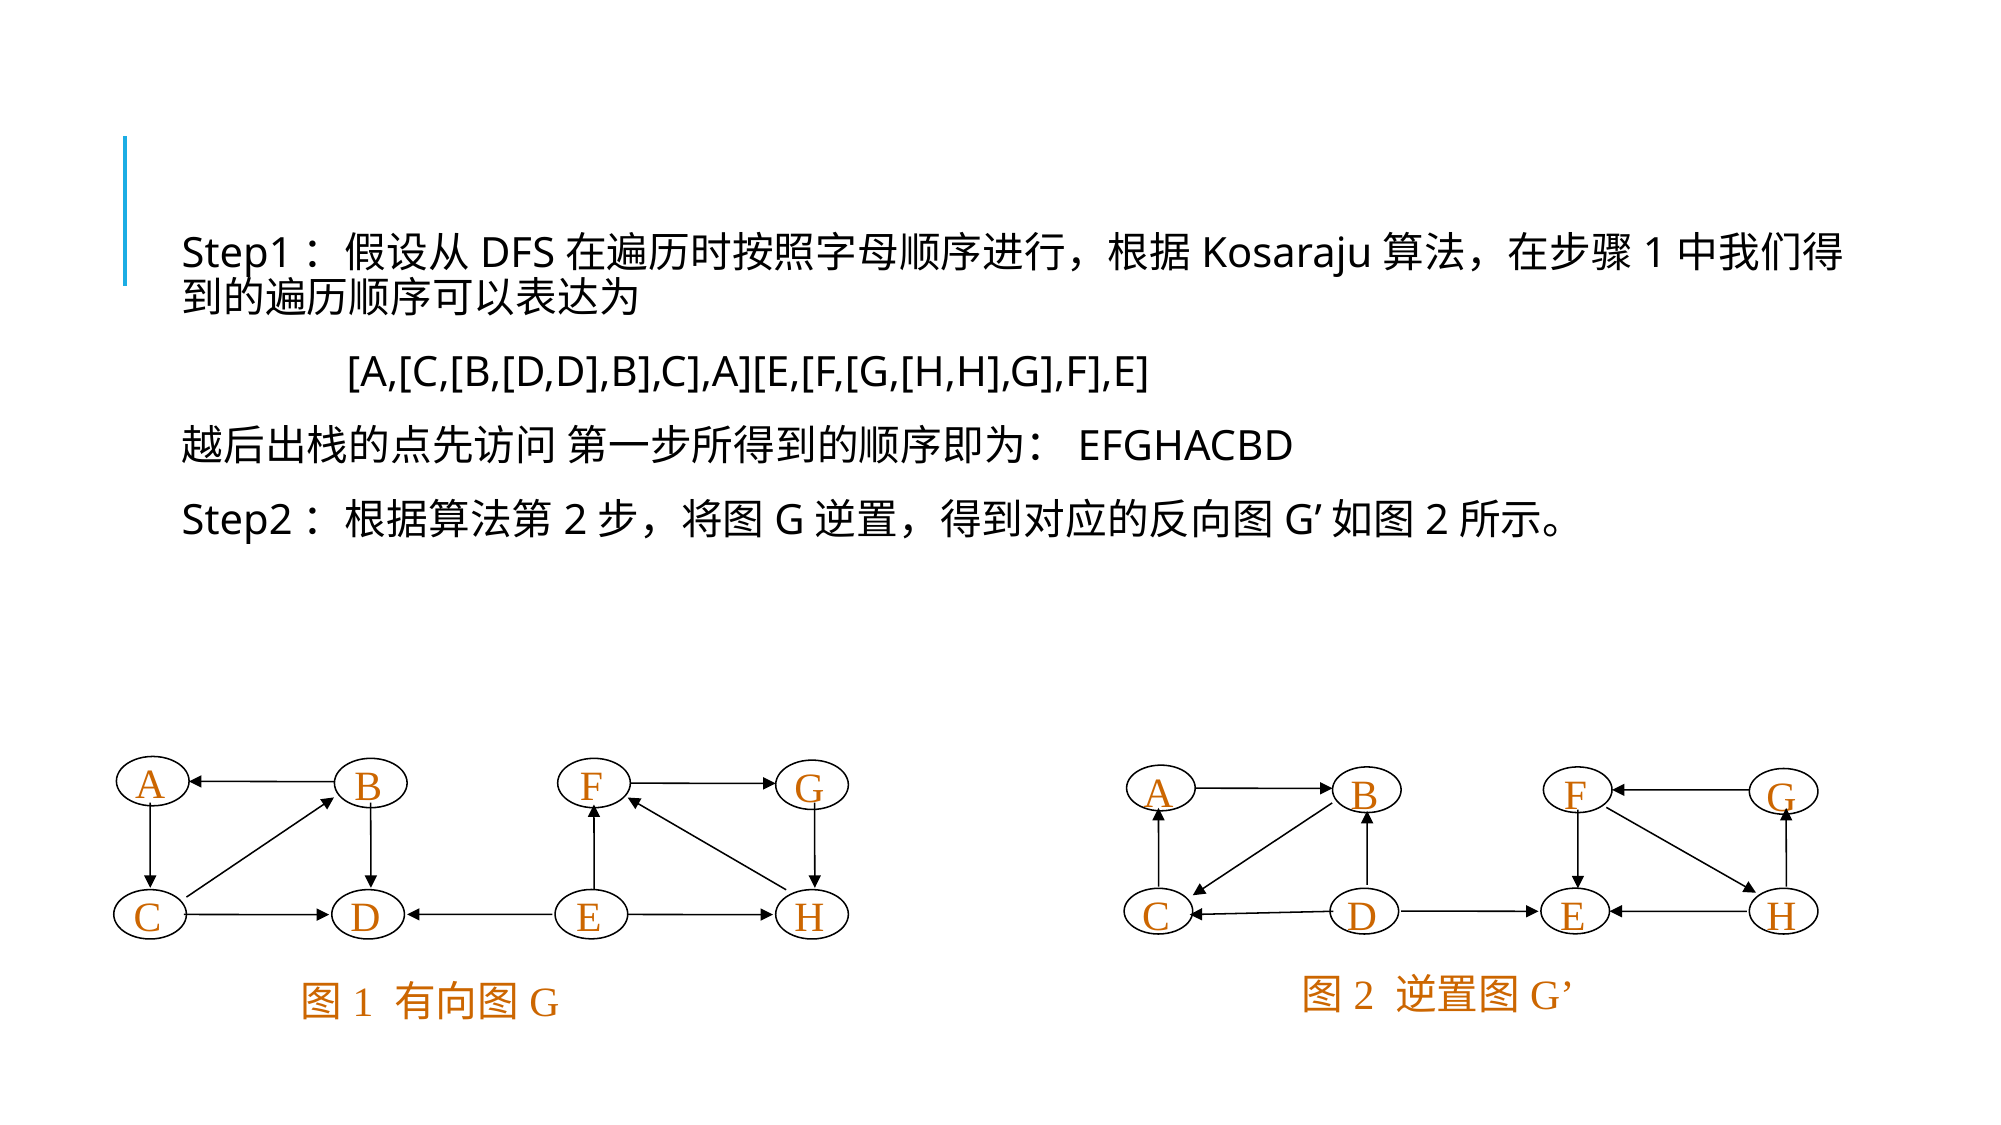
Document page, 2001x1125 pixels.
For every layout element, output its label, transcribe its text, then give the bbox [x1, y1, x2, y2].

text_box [1046, 724, 1851, 1020]
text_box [31, 712, 883, 1032]
list Step1：假设从DFS在遍历时按照字母顺序进行，根据Kosaraju算法，在步骤1中我们得到的遍历顺序可以表达为 [A,[C,[B,[D,D],B],C],A][E,[F,[G,[H,H],G],F],E] 越后出栈的点先访问 第一步所得到的顺序即为：EFGHACBD Step2：根据算法第2步，将图G逆置，得到对应的反向图G’如图2所示。 [174, 223, 1865, 1125]
